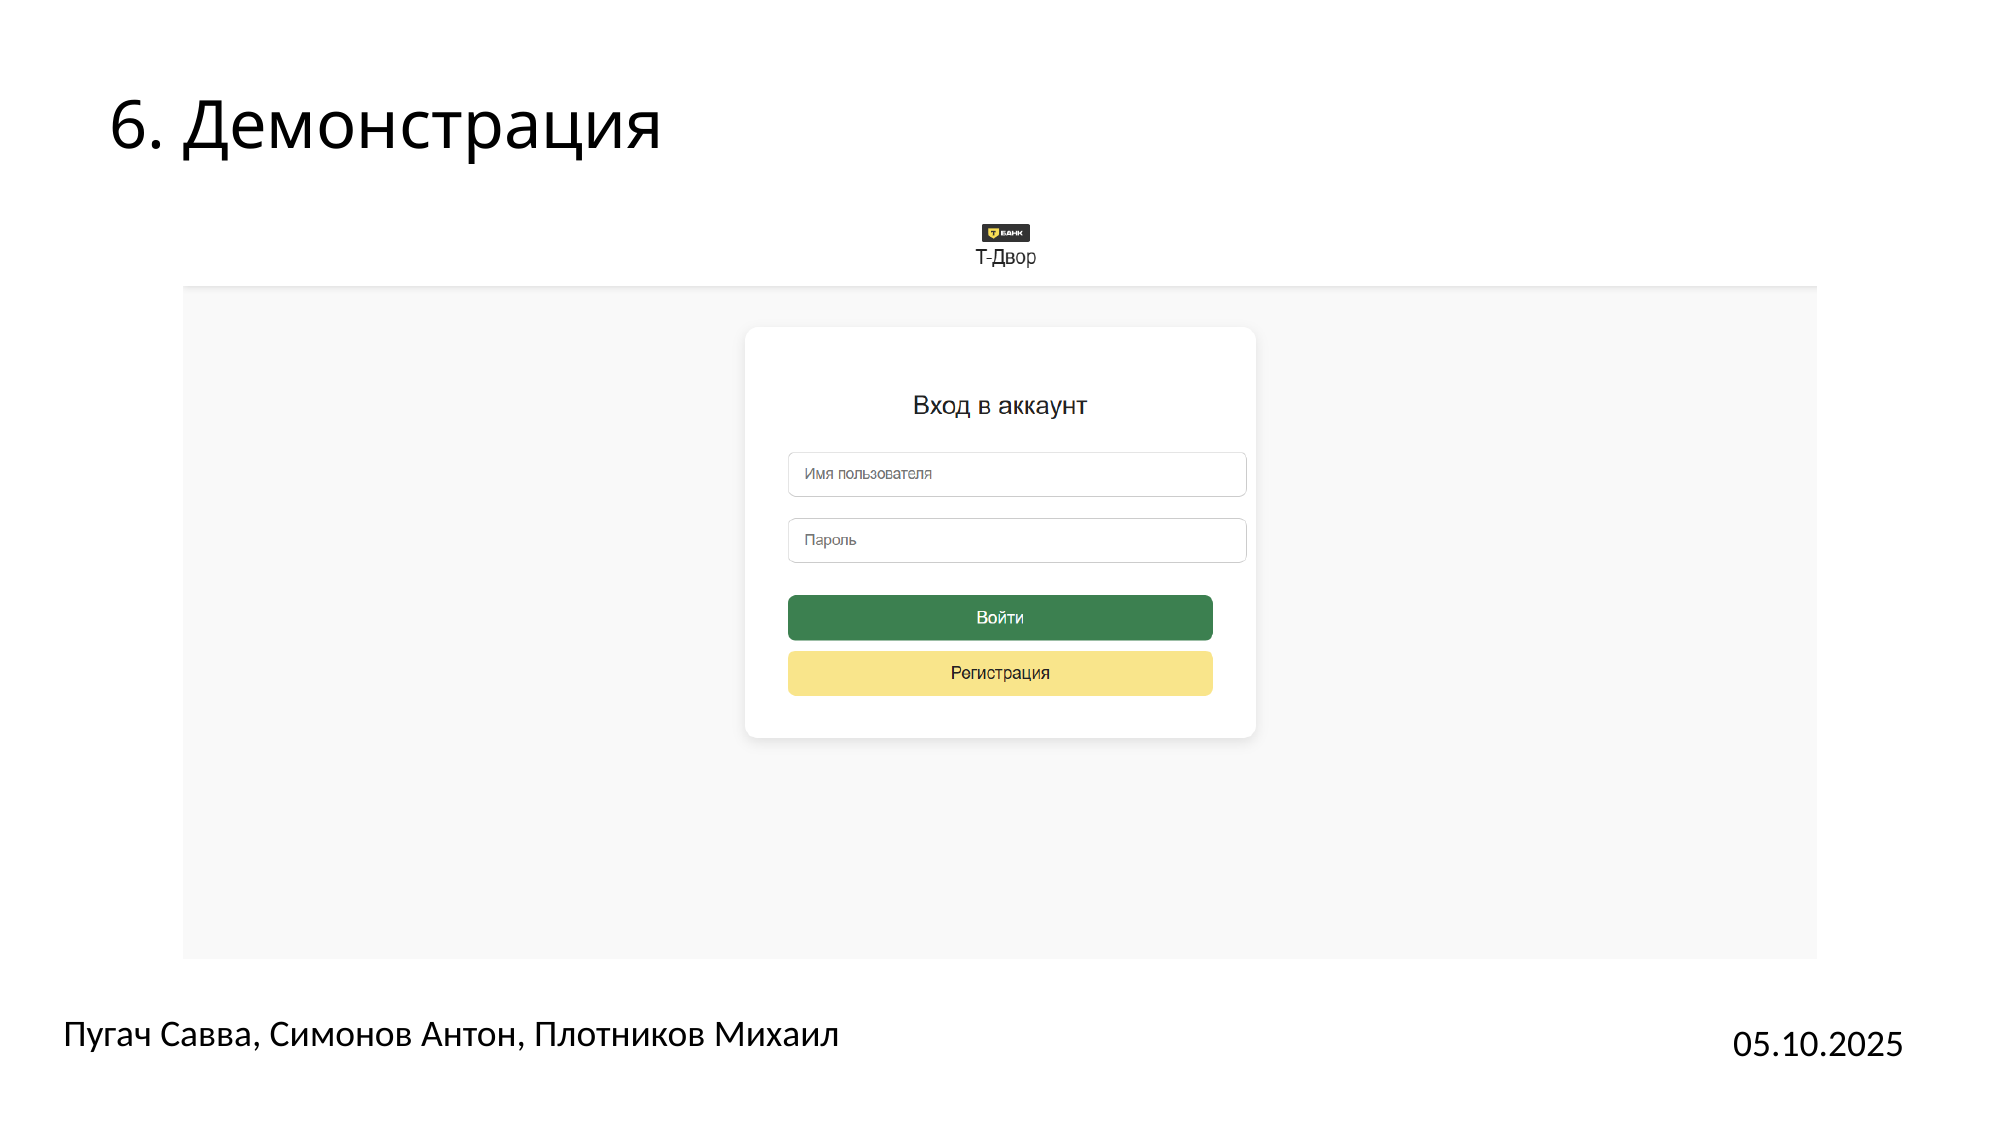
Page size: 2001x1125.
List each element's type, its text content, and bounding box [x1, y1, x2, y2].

text_box Пугач Савва, Симонов Антон, Плотников Михаил [48, 1001, 905, 1061]
text_box 6. Демонстрация [94, 74, 1585, 170]
text_box 05.10.2025 [1718, 1011, 2000, 1072]
picture [183, 213, 1817, 960]
